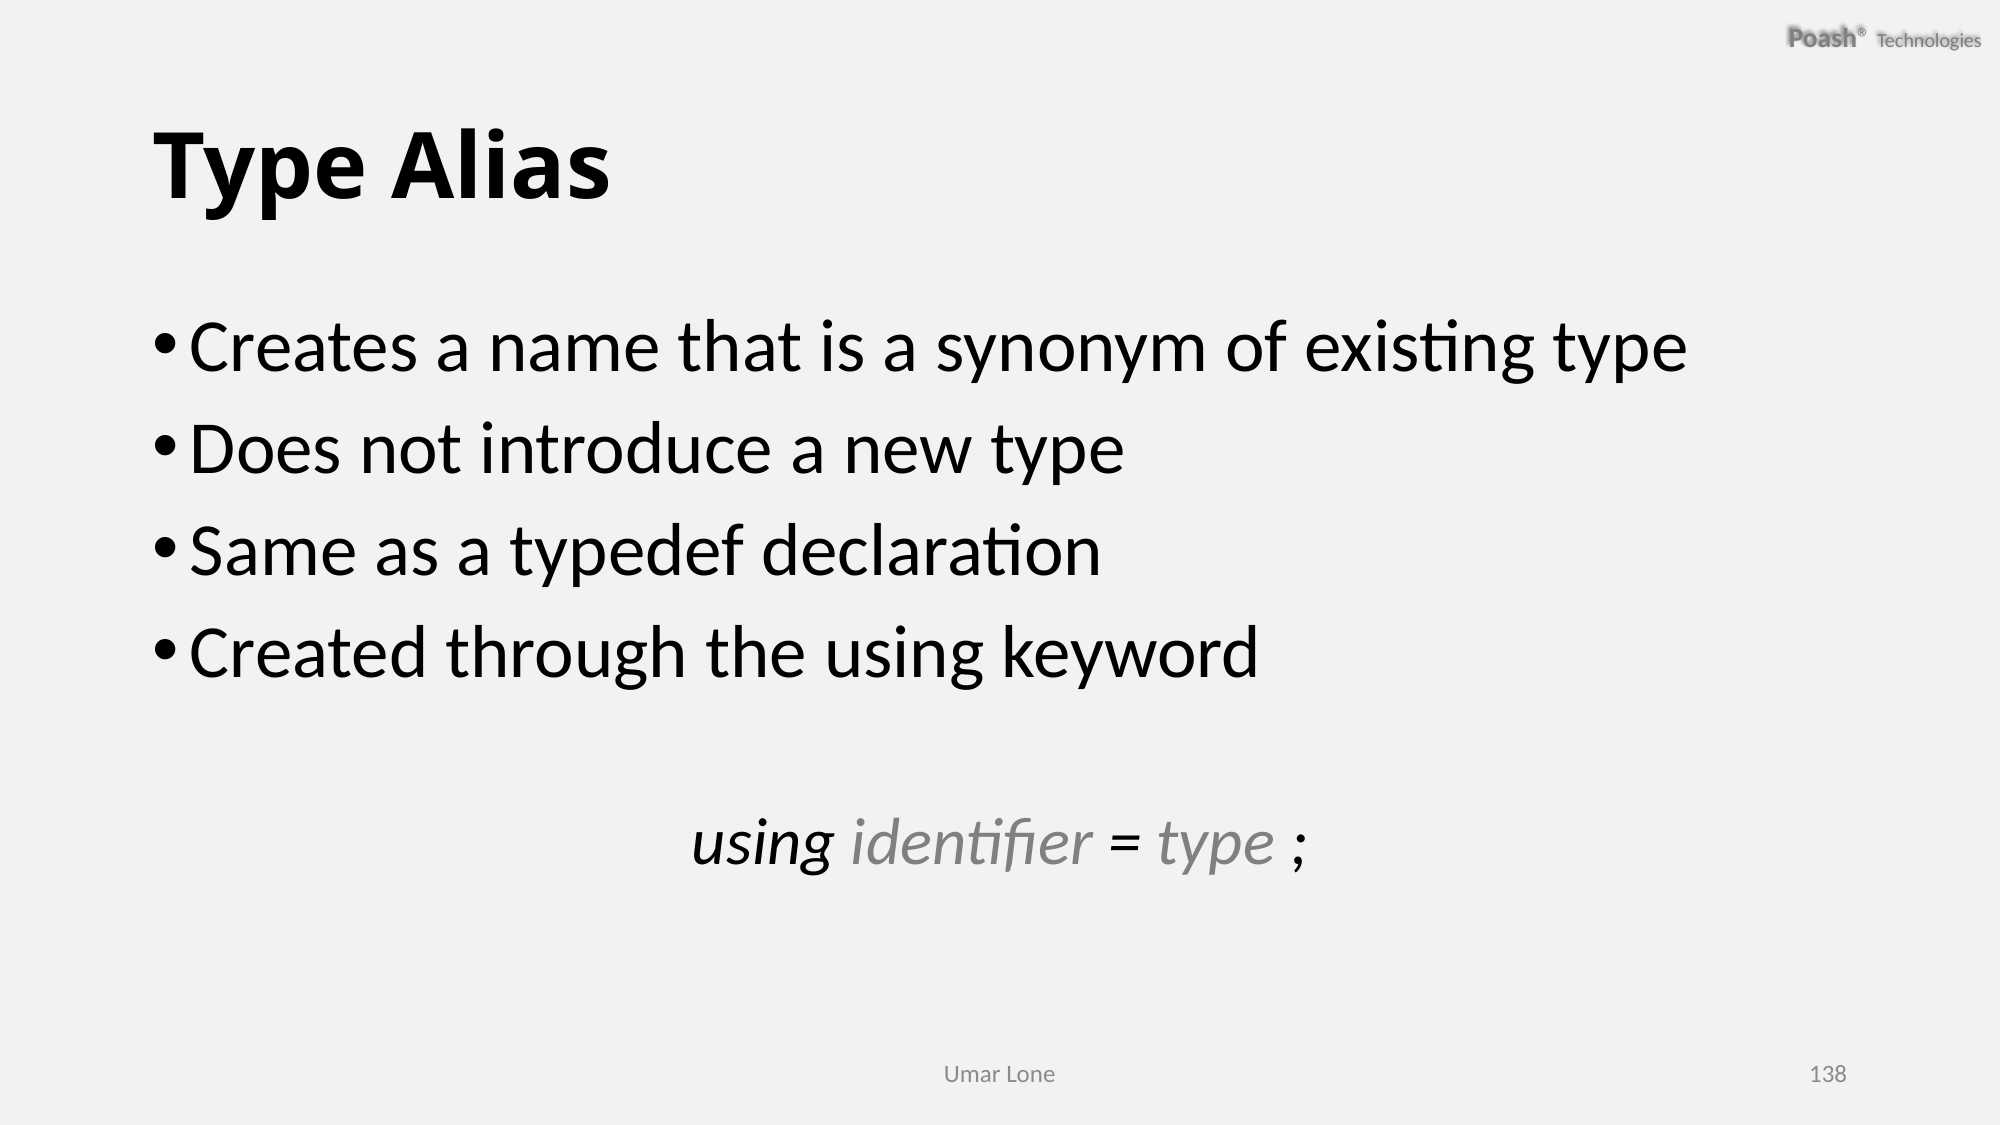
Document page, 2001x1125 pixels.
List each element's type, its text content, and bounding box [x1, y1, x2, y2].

slide_number 138 [1412, 1042, 1863, 1103]
footer Umar Lone [662, 1042, 1338, 1103]
list Creates a name that is a synonym of existing type Does not introduce a new type Same as a typedef declaration Created through the using keyword using identifier = type ; [137, 299, 1863, 1011]
title Type Alias [137, 59, 1863, 278]
